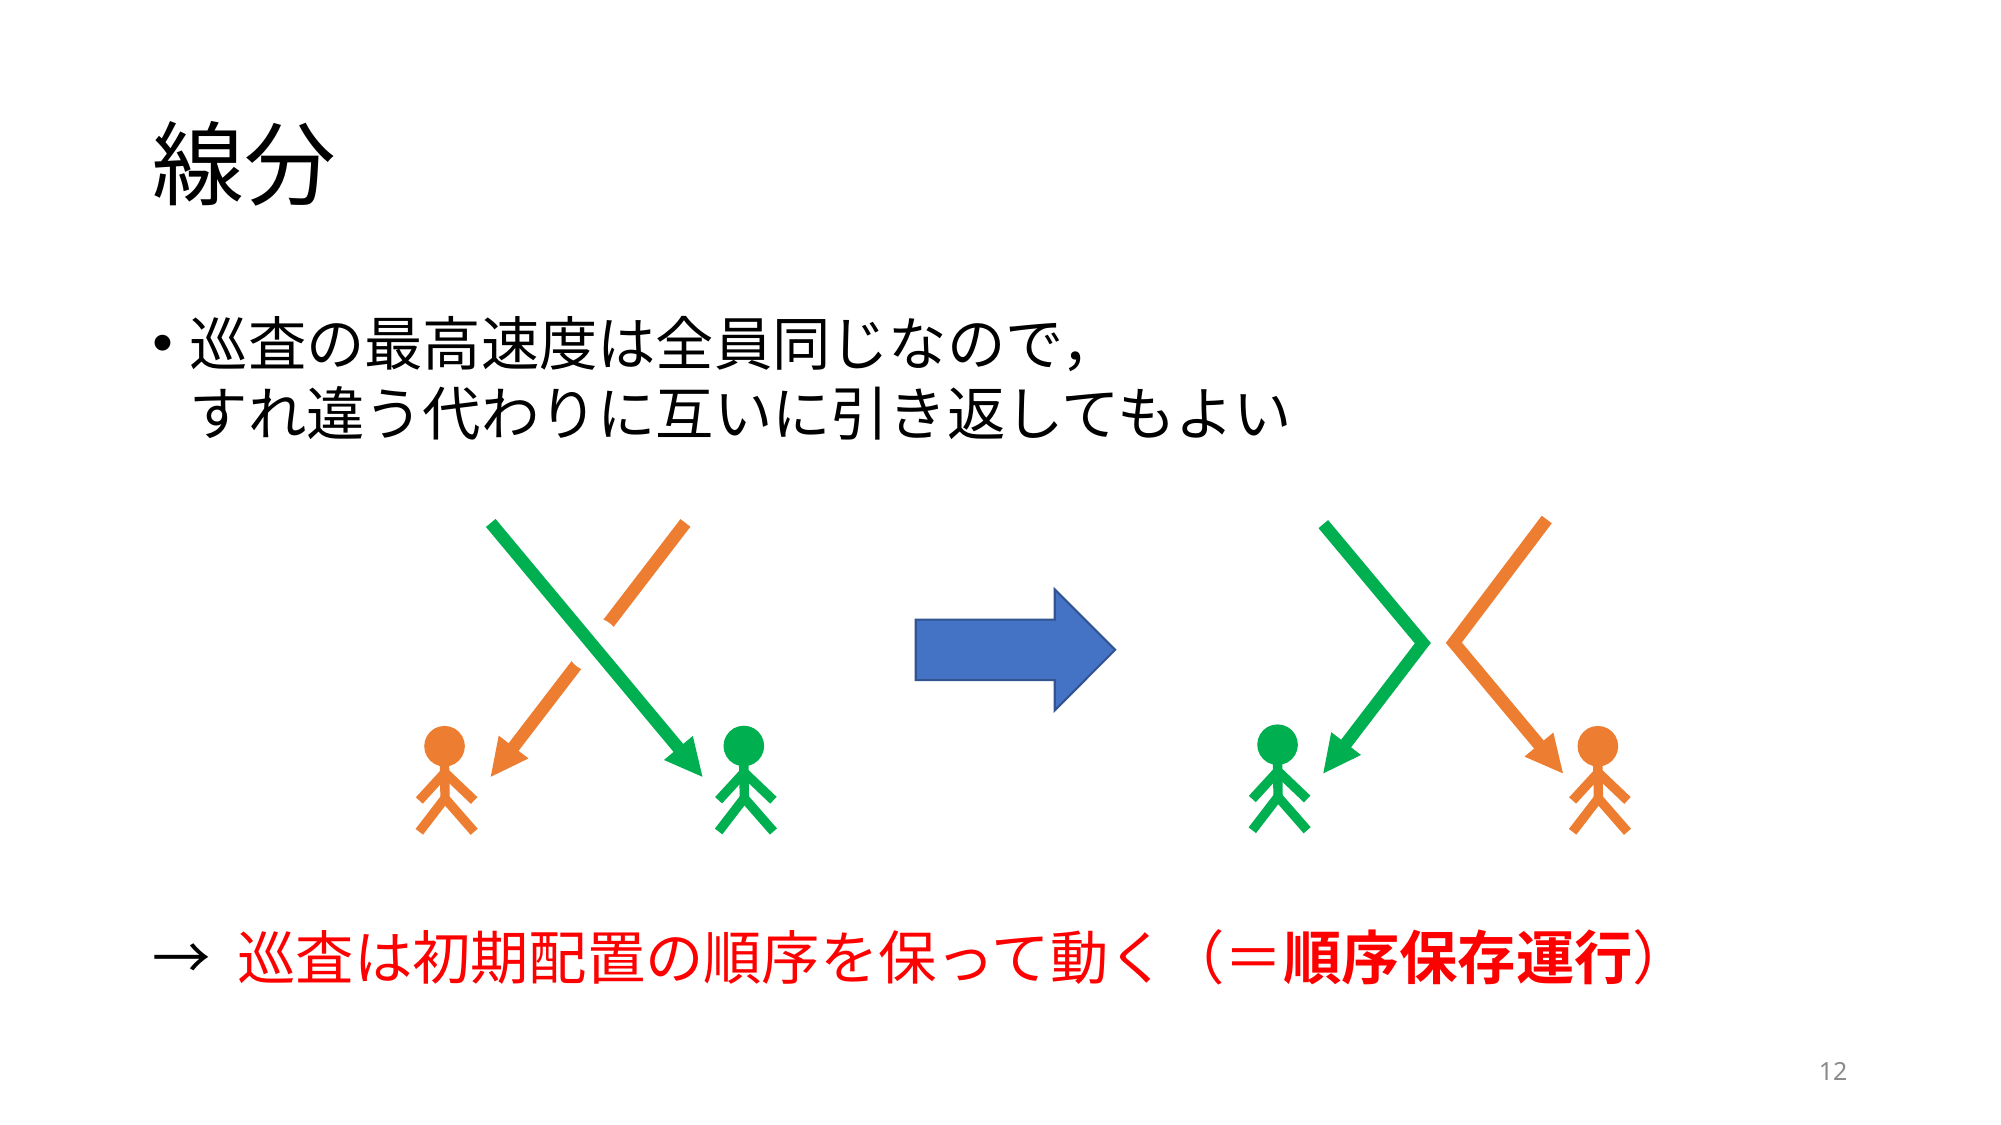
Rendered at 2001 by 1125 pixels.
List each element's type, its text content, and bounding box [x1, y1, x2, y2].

slide_number 12 [1412, 1042, 1863, 1103]
title 線分 [137, 59, 1863, 278]
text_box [419, 519, 1628, 832]
list 巡査の最高速度は全員同じなので， すれ違う代わりに互いに引き返してもよい → 巡査は初期配置の順序を保って動く（＝順序保存運行） [137, 299, 1863, 1014]
